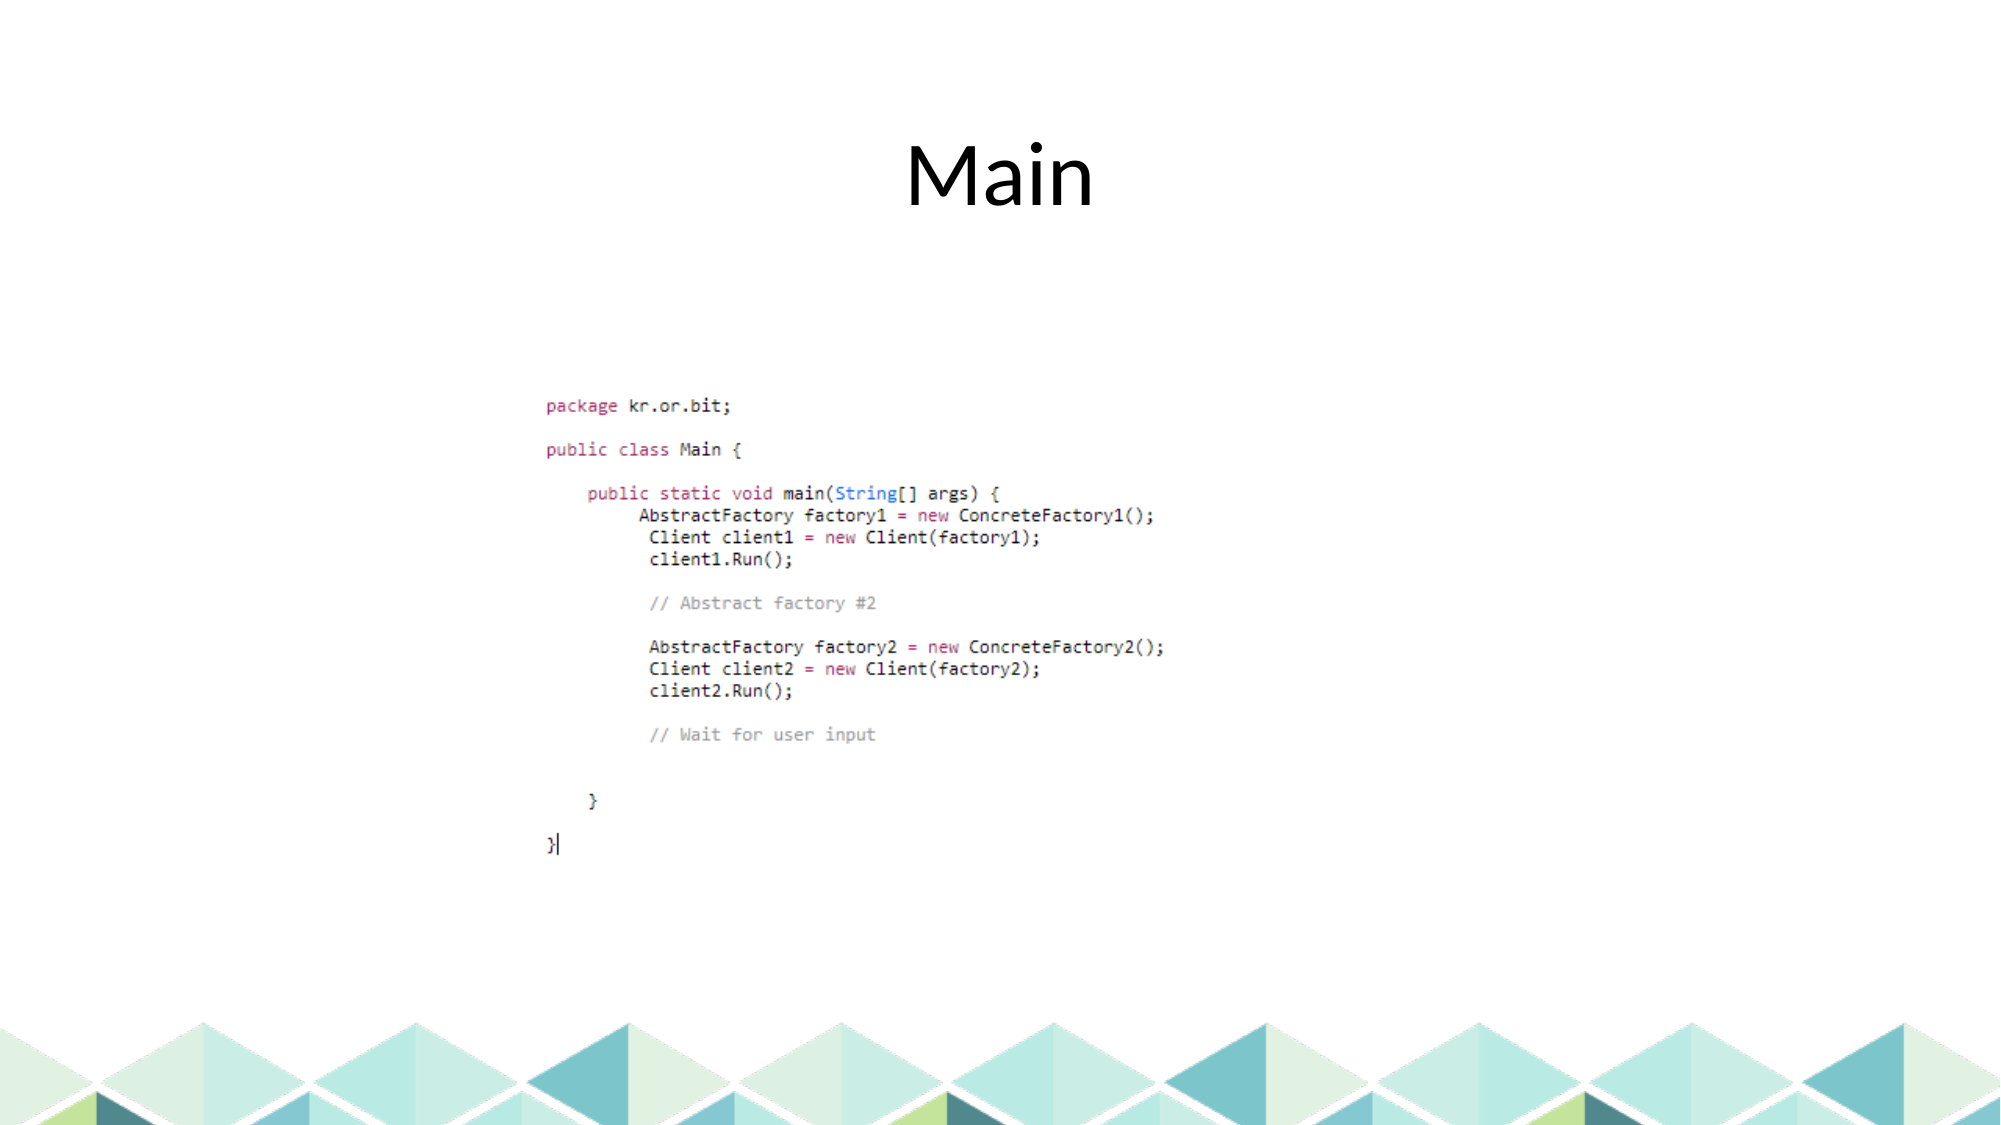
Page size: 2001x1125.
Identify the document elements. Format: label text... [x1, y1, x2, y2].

picture [0, 0, 2001, 1125]
title Main [137, 59, 1863, 278]
